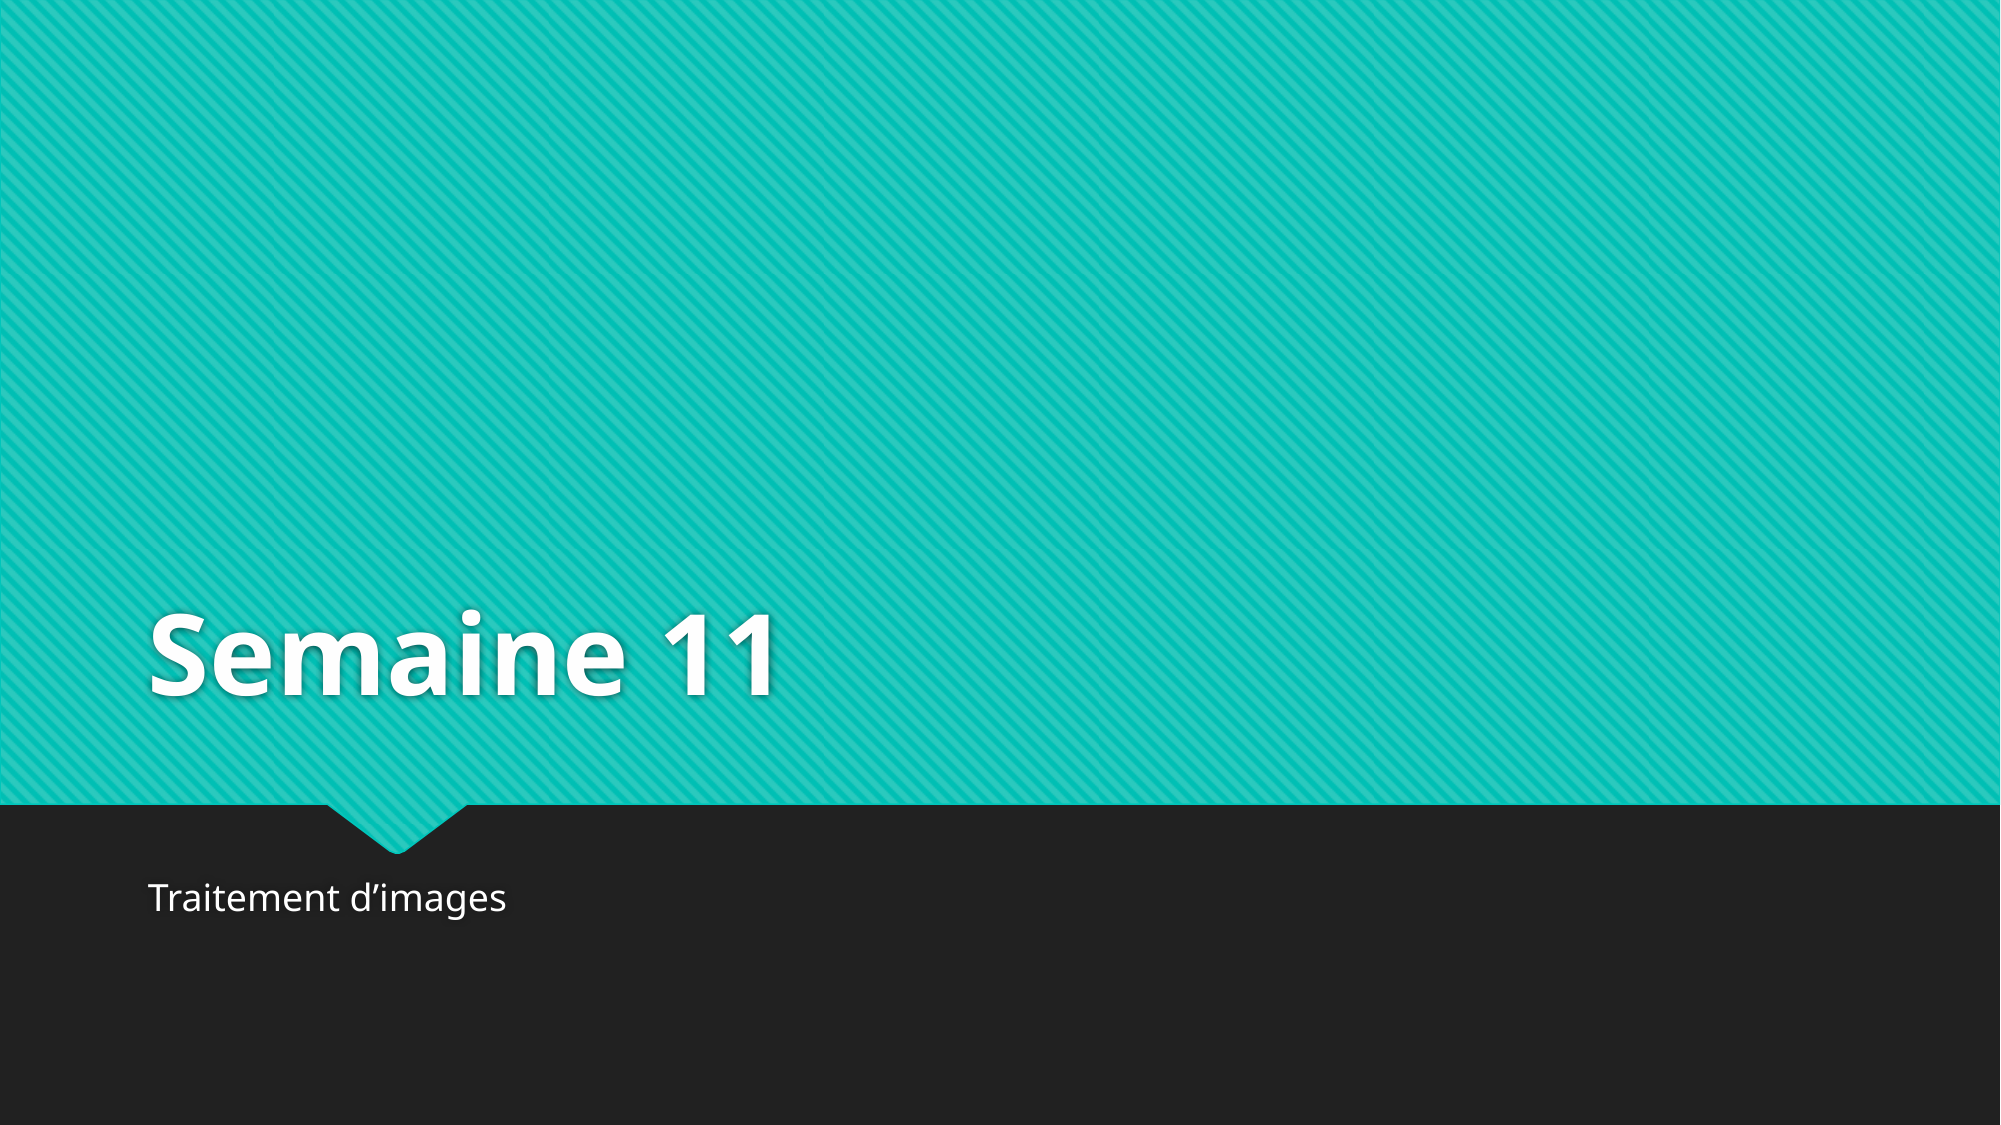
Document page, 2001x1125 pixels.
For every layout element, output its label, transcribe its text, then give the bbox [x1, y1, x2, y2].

subtitle Traitement d’images [132, 866, 1868, 938]
title Semaine 11 [132, 237, 1868, 726]
